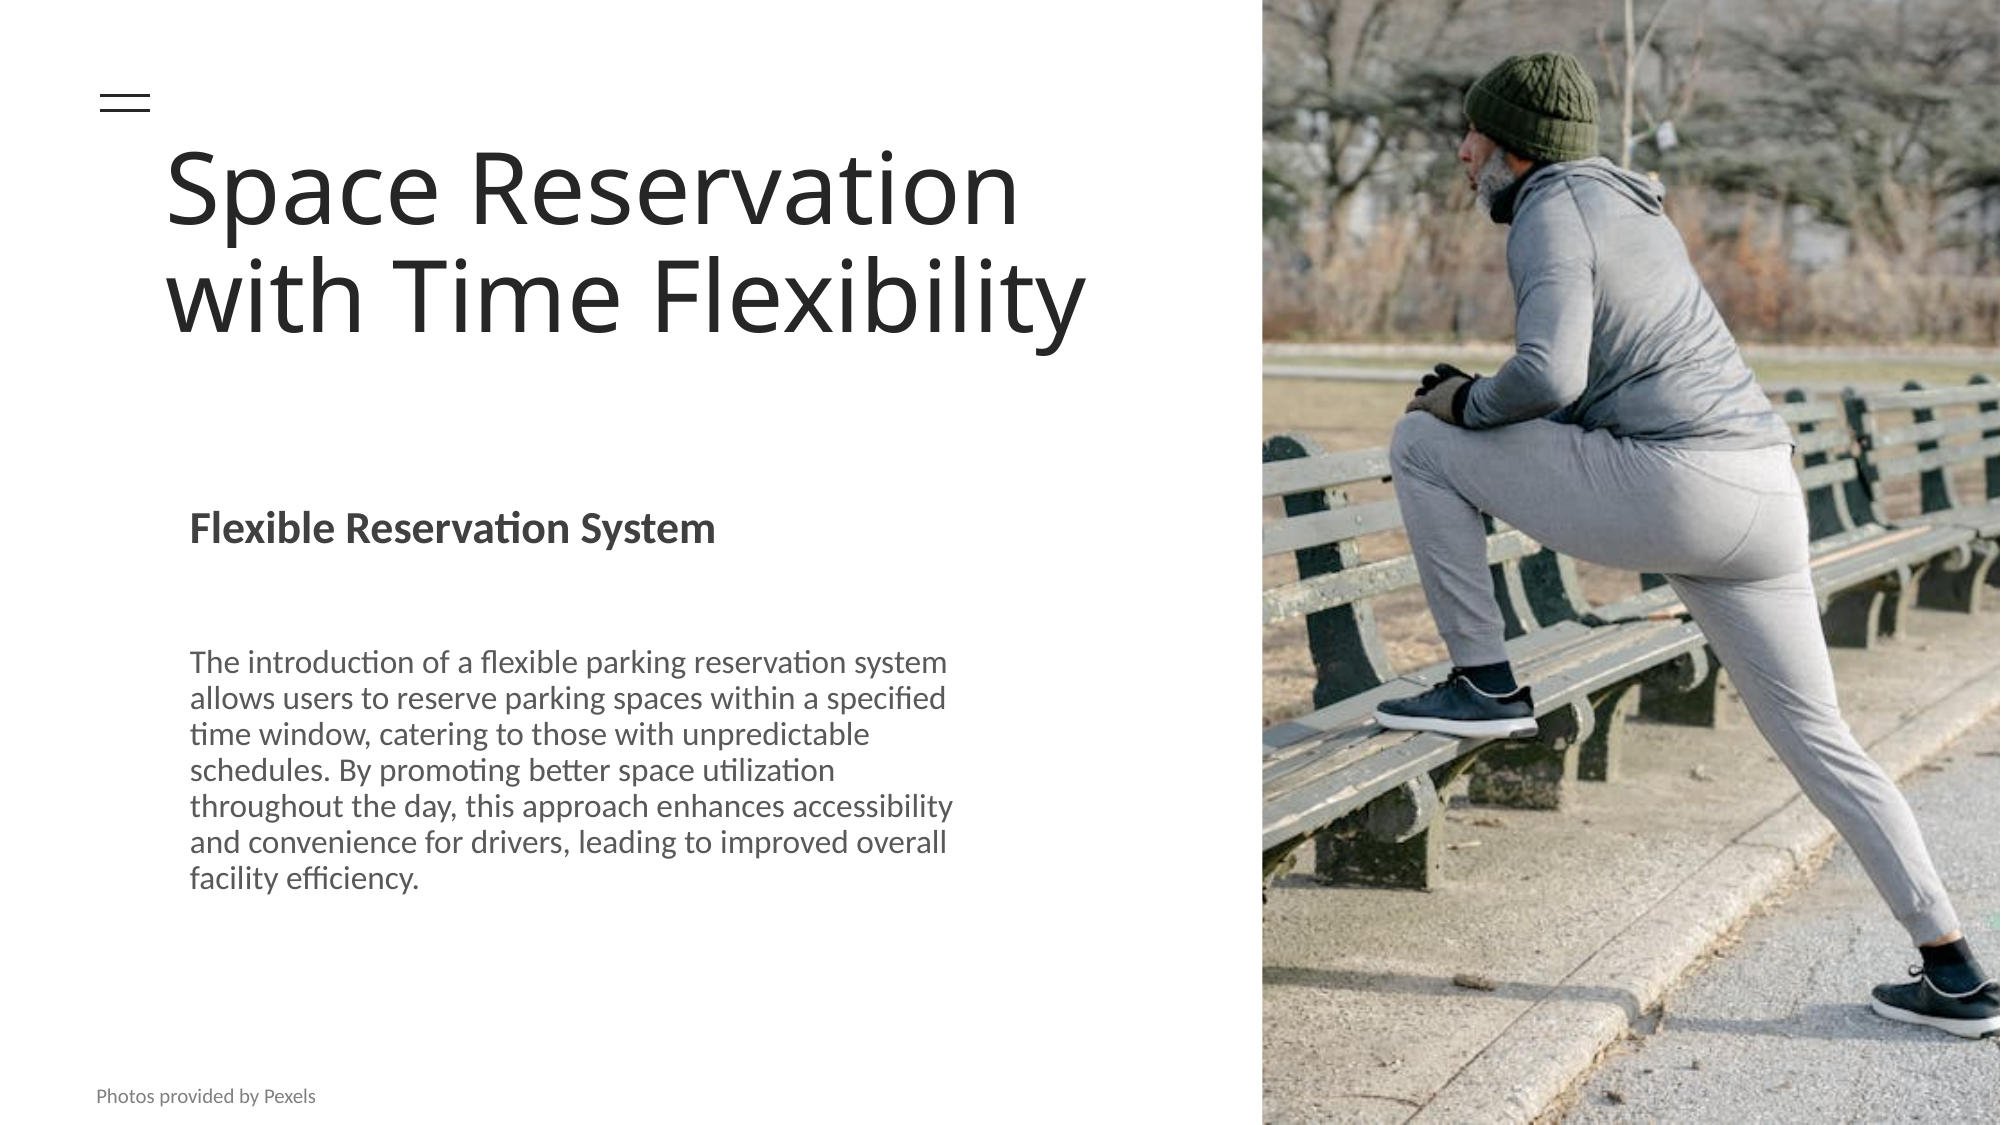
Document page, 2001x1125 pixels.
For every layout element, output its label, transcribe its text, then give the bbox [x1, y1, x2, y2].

list Flexible Reservation System [174, 438, 1000, 561]
picture [1262, 0, 2000, 1125]
list Photos provided by Pexels [81, 1078, 553, 1125]
title Space Reservation with Time Flexibility [150, 130, 1246, 349]
list The introduction of a flexible parking reservation system allows users to reserve parking spaces within a specified time window, catering to those with unpredictable schedules. By promoting better space utilization throughout the day, this approach enhances accessibility and convenience for drivers, leading to improved overall facility efficiency. [174, 637, 1000, 975]
